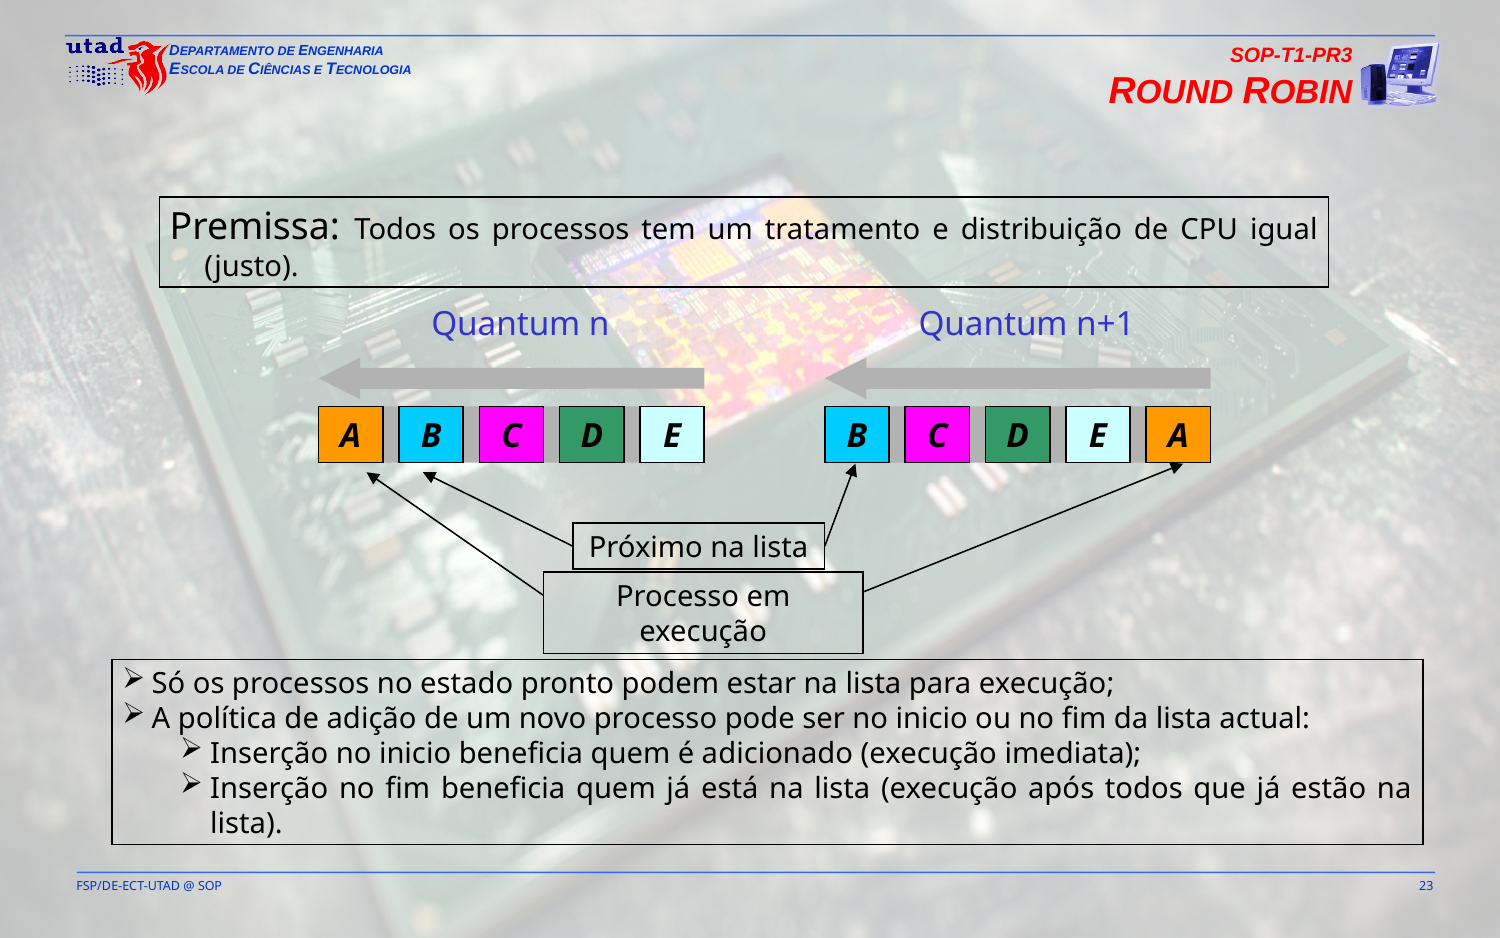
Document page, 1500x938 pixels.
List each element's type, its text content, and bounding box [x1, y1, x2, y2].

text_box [824, 293, 1211, 463]
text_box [366, 471, 864, 620]
text_box Só os processos no estado pronto podem estar na lista para execução; A política de adição de um novo processo pode ser no inicio ou no fim da lista actual: Inserção no inicio beneficia quem é adicionado (execução imediata); Inserção no fim beneficia quem já está na lista (execução após todos que já estão na lista). [112, 659, 1424, 845]
title SOP-T1-PR3 ROUND ROBIN [493, 35, 1365, 105]
text_box Premissa: Todos os processos tem um tratamento e distribuição de CPU igual (justo). [159, 196, 1329, 287]
picture [1352, 33, 1447, 115]
picture [64, 35, 172, 97]
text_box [824, 463, 1184, 592]
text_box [318, 293, 705, 463]
